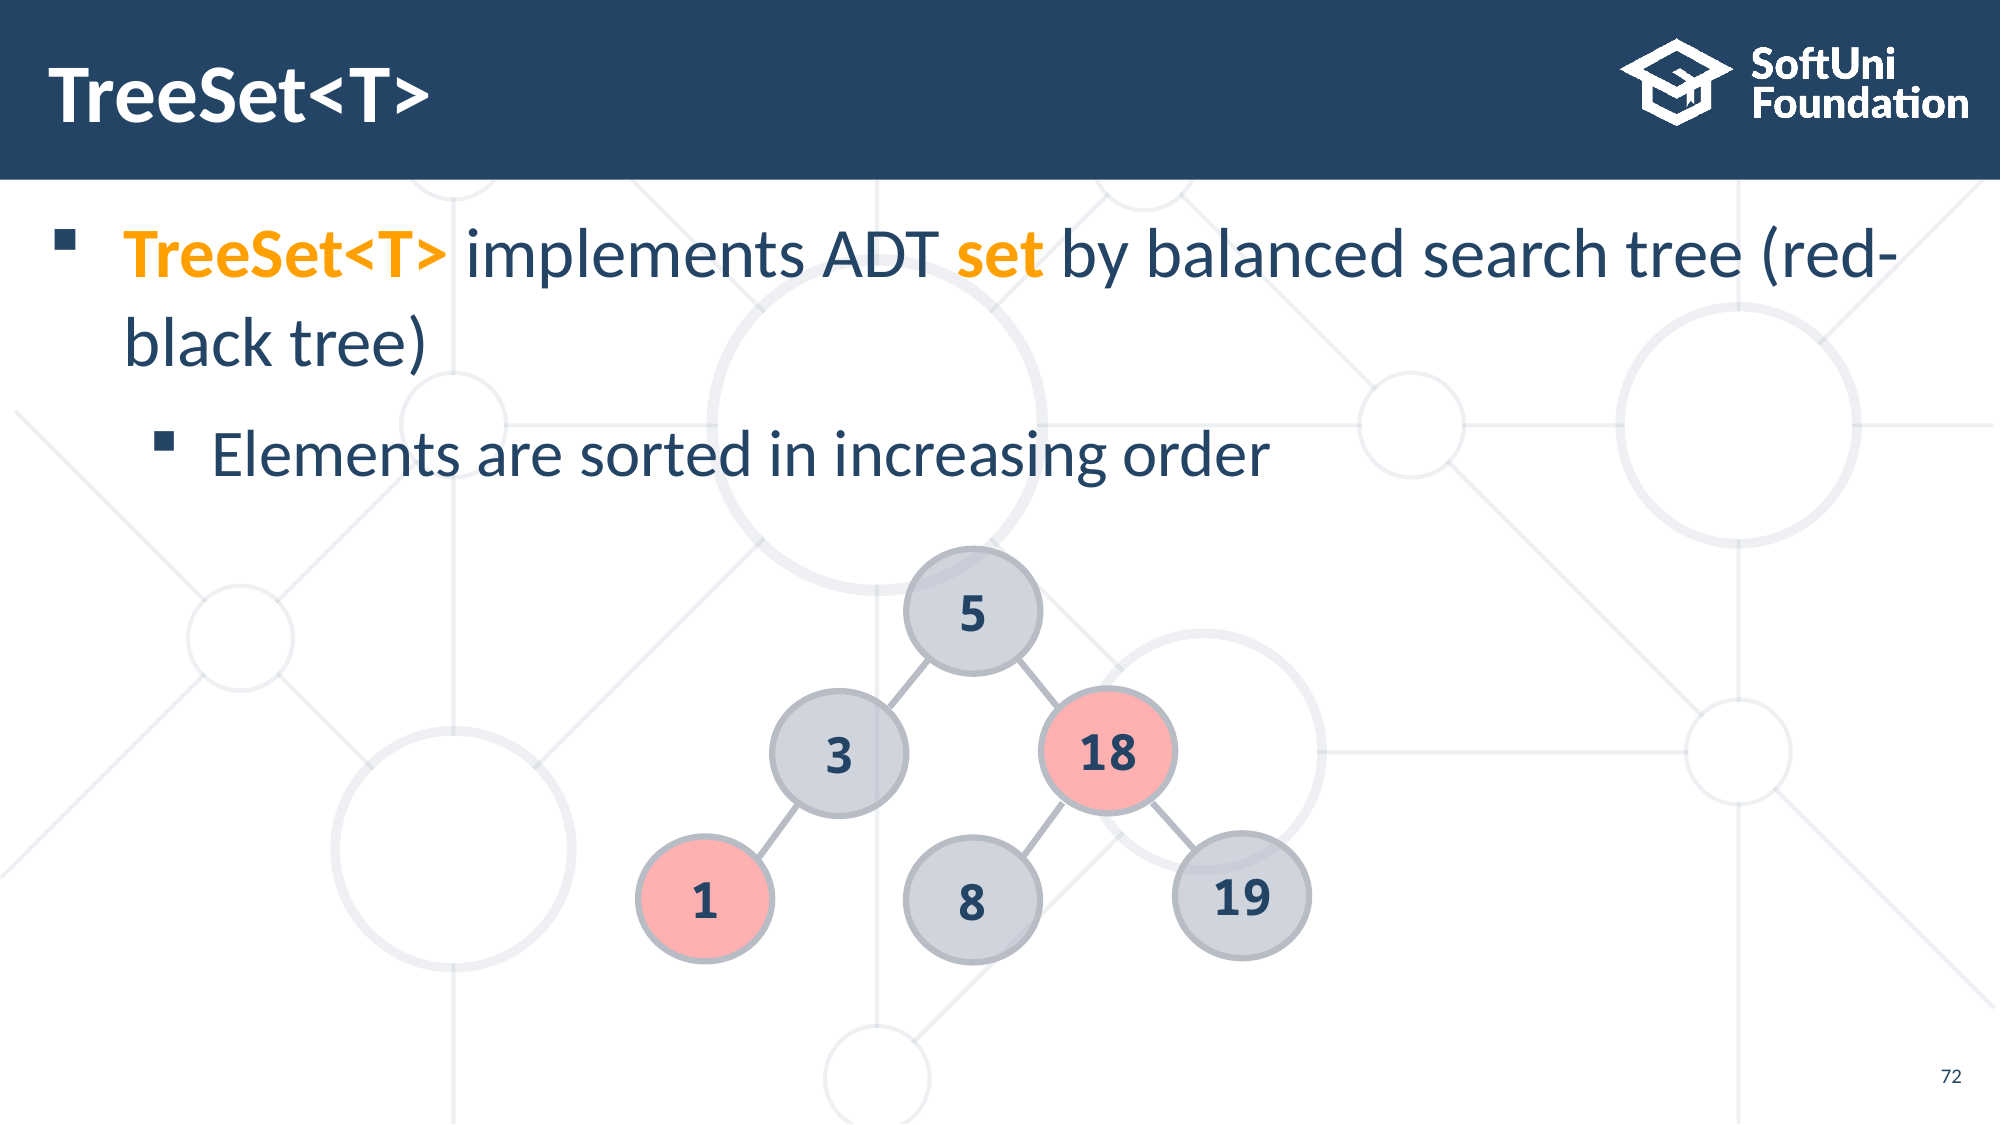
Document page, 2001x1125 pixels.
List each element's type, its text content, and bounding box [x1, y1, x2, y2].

list TreeSet<T> implements ADT set by balanced search tree (red-black tree) Elements are sorted in increasing order [31, 196, 1970, 1050]
text_box 18 [1041, 688, 1176, 814]
slide_number 72 [1897, 1049, 1968, 1101]
title TreeSet<T> [31, 16, 1591, 162]
text_box 3 [772, 691, 907, 816]
text_box 5 [906, 548, 1041, 674]
picture [1619, 38, 1968, 126]
text_box 1 [638, 836, 773, 962]
text_box 8 [905, 837, 1041, 963]
text_box 19 [1175, 833, 1310, 959]
